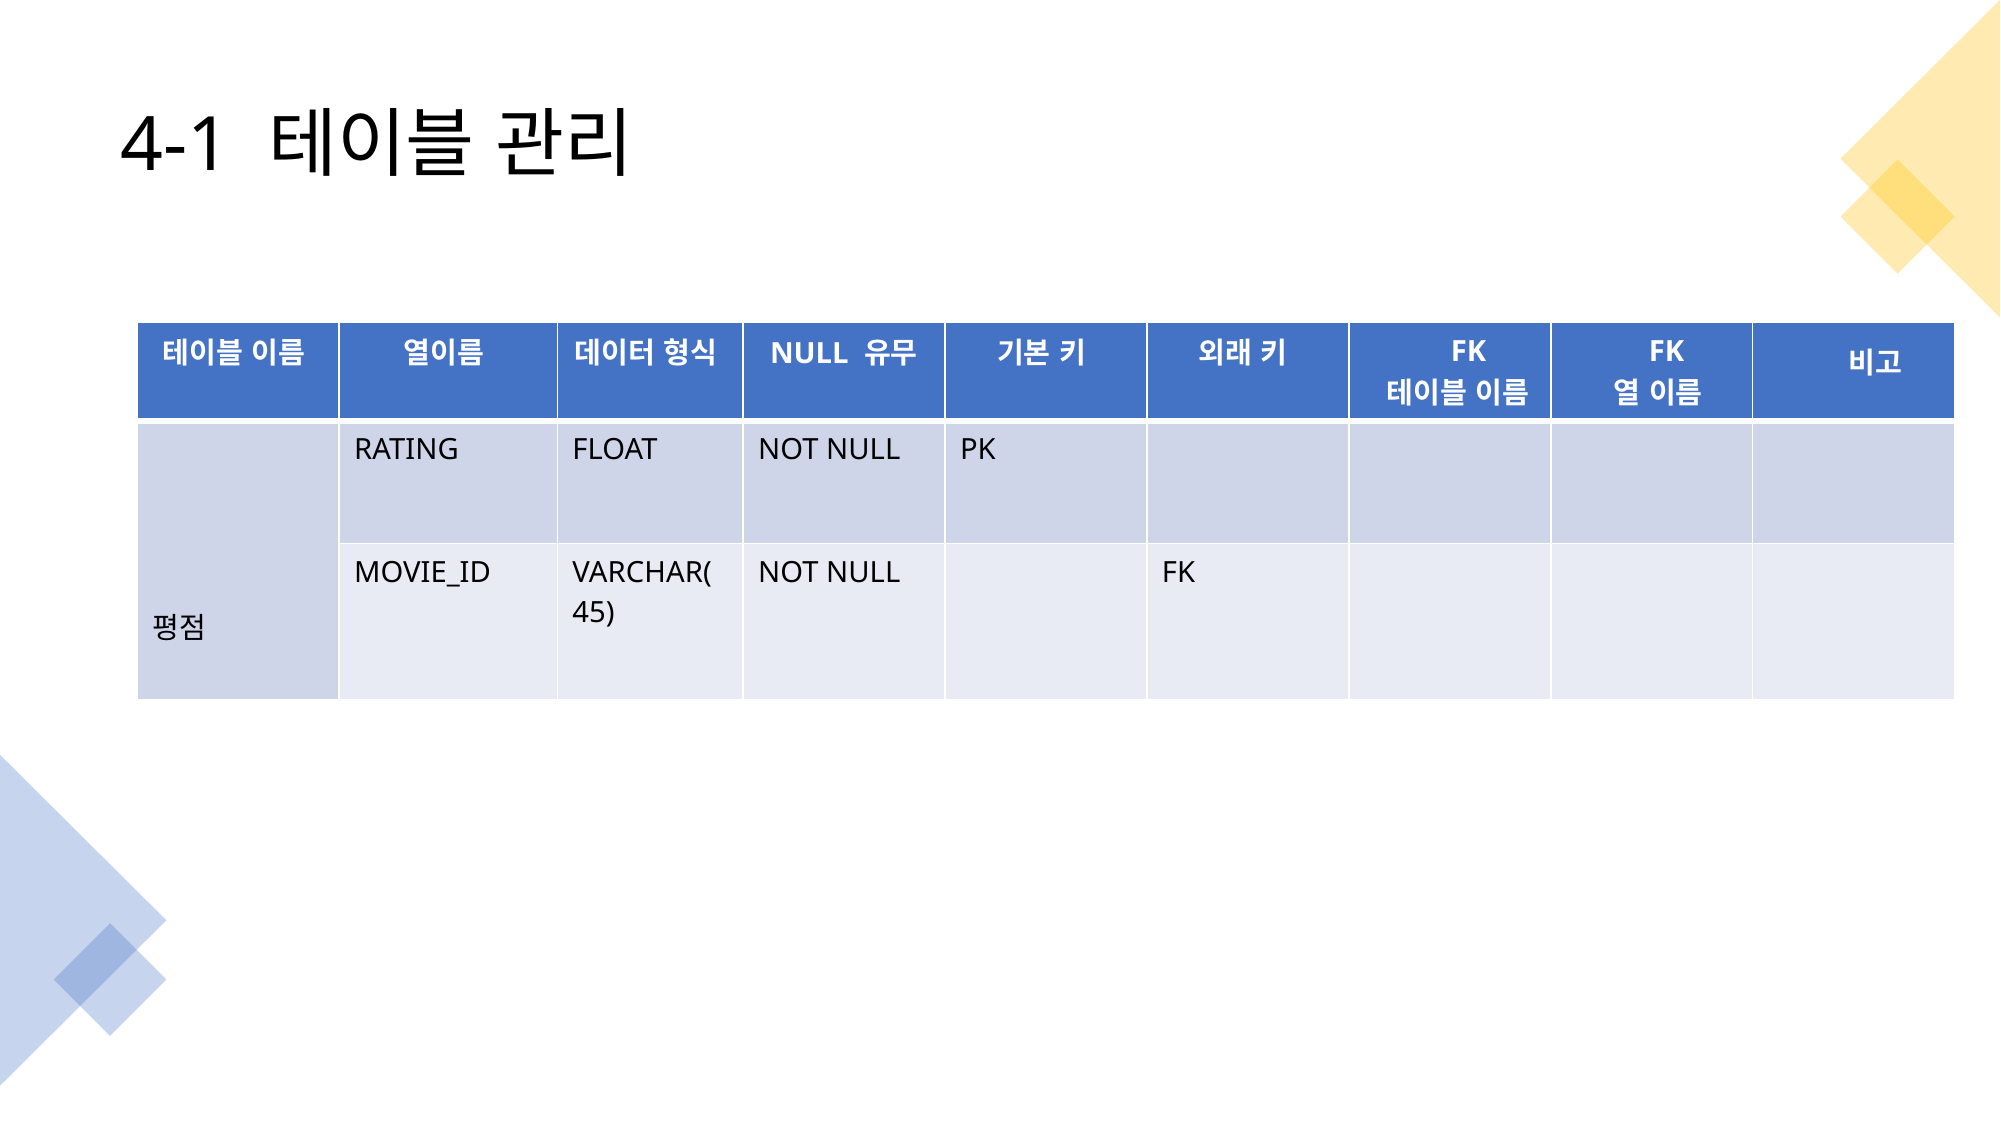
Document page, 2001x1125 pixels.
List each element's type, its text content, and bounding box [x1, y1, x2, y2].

table_header FK 테이블 이름 [1350, 323, 1550, 418]
table_cell VARCHAR(45) [558, 544, 742, 699]
table_cell [1753, 424, 1954, 543]
table_header 외래 키 [1148, 323, 1348, 418]
title 4-1 테이블 관리 [105, 52, 1840, 240]
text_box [0, 754, 167, 1086]
table_header NULL 유무 [744, 323, 944, 418]
table_cell [1350, 544, 1550, 699]
table_cell PK [946, 424, 1146, 543]
table_header 열이름 [340, 323, 557, 418]
text_box [0, 0, 2000, 1125]
table_cell RATING [340, 424, 557, 543]
table_cell [1350, 424, 1550, 543]
table_header 데이터 형식 [558, 323, 742, 418]
table_header 비고 [1753, 323, 1954, 418]
table_cell FK [1148, 544, 1348, 699]
table_cell NOT NULL [744, 424, 944, 543]
table_cell FLOAT [558, 424, 742, 543]
table_cell [1552, 424, 1752, 543]
table_cell [1753, 544, 1954, 699]
table_cell [1148, 424, 1348, 543]
table_cell [1552, 544, 1752, 699]
table_header FK 열 이름 [1552, 323, 1752, 418]
table_cell 평점 [138, 424, 338, 699]
table_header 테이블 이름 [138, 323, 338, 418]
table_header 기본 키 [946, 323, 1146, 418]
table_cell NOT NULL [744, 544, 944, 699]
table_cell [946, 544, 1146, 699]
table_cell MOVIE_ID [340, 544, 557, 699]
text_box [1840, 0, 2000, 318]
